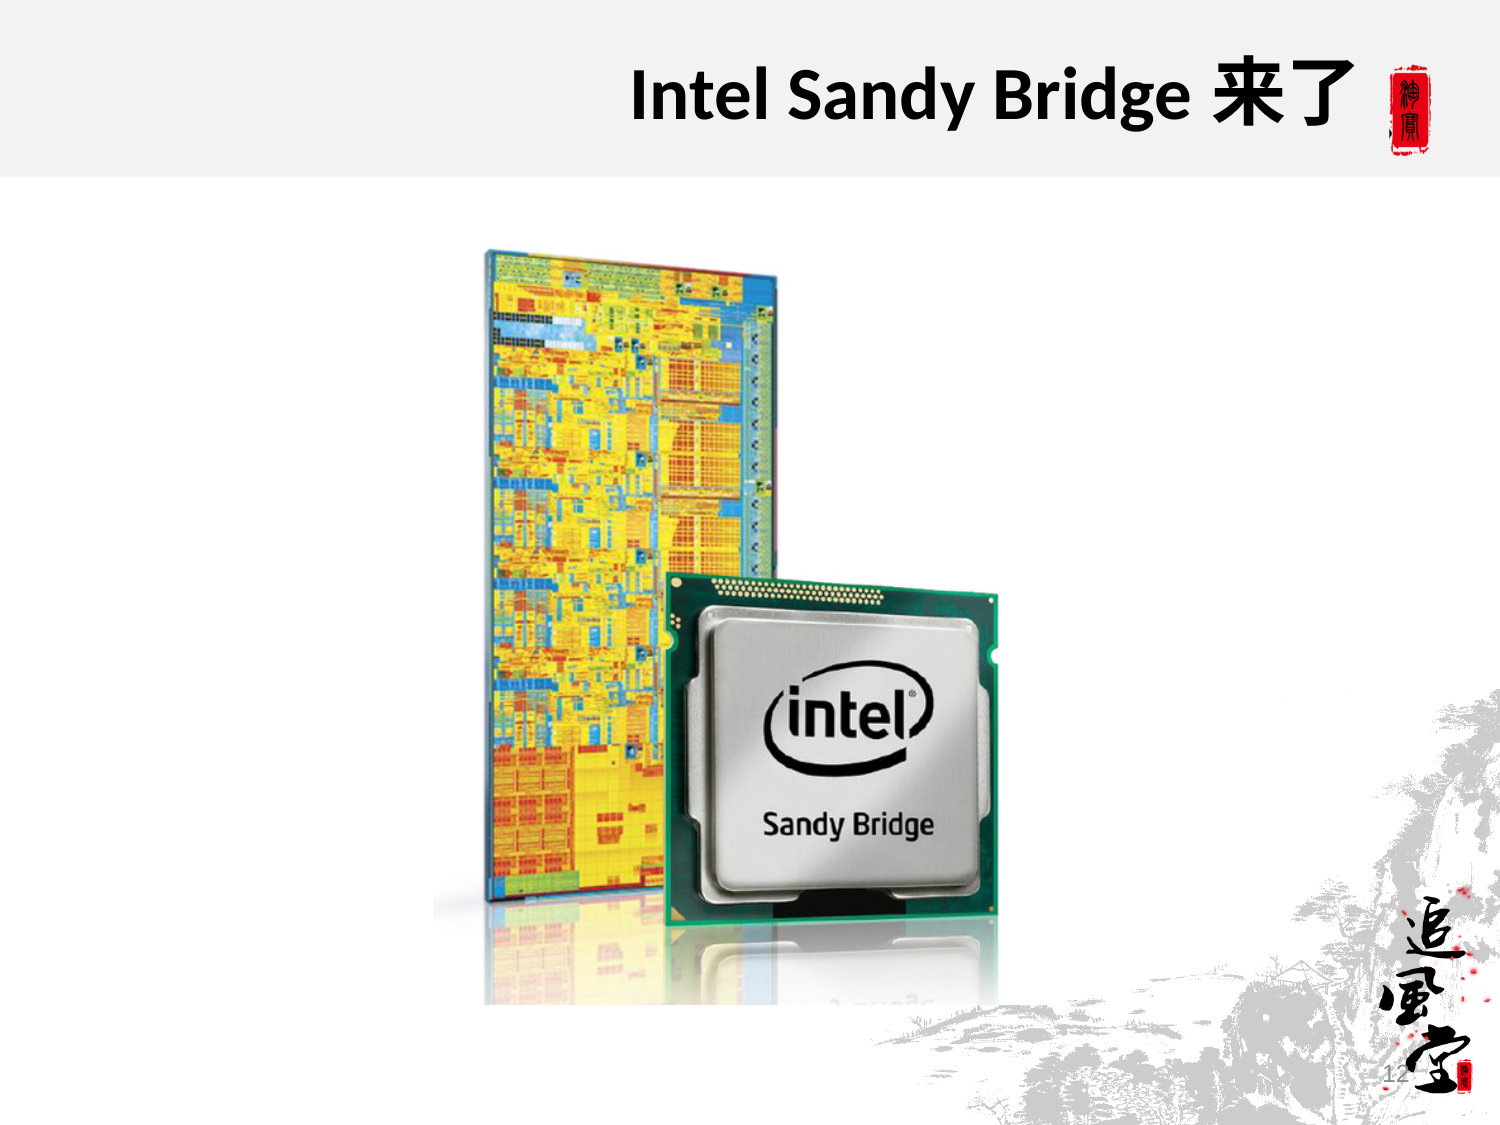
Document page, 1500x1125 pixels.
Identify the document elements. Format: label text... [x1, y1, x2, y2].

picture [1389, 59, 1440, 156]
picture [1376, 887, 1495, 1094]
title Intel Sandy Bridge来了 [75, 25, 1376, 154]
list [433, 219, 1067, 1006]
slide_number 12 [1074, 1042, 1425, 1103]
